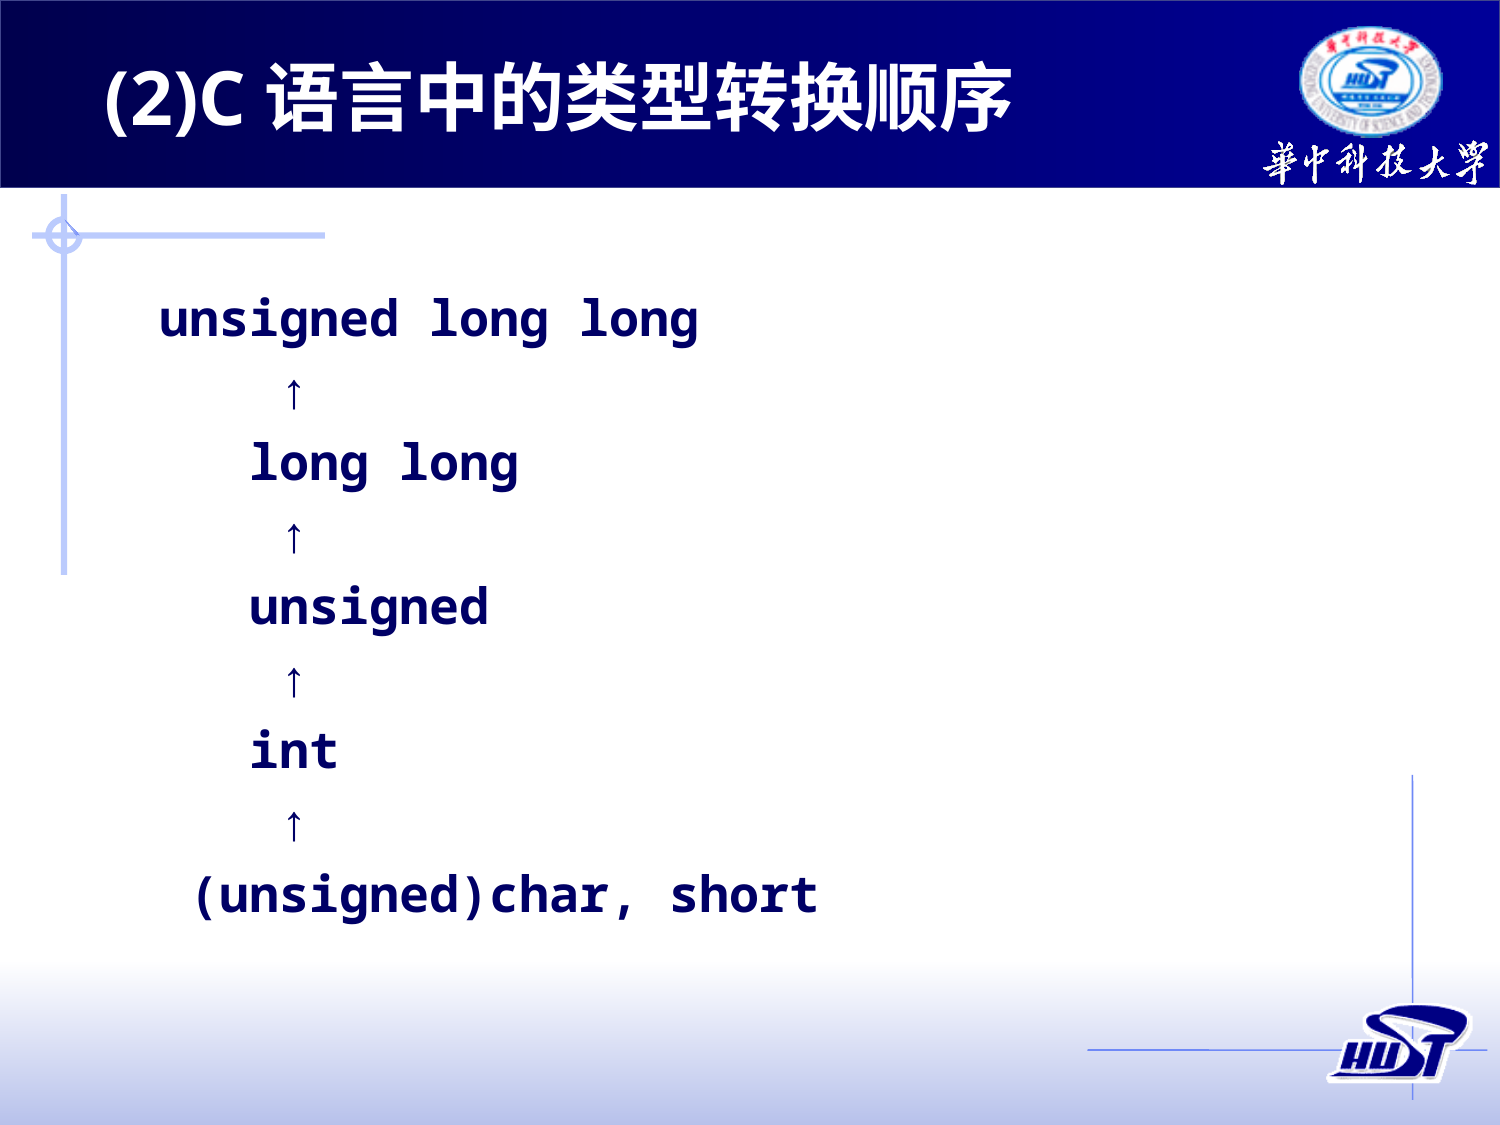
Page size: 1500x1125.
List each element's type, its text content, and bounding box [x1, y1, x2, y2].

text_box (2)C语言中的类型转换顺序 [90, 42, 1140, 148]
text_box unsigned long long ↑ long long ↑ unsigned ↑ int ↑ (unsigned)char, short [88, 267, 975, 989]
picture [1262, 140, 1488, 185]
picture [1299, 26, 1443, 138]
